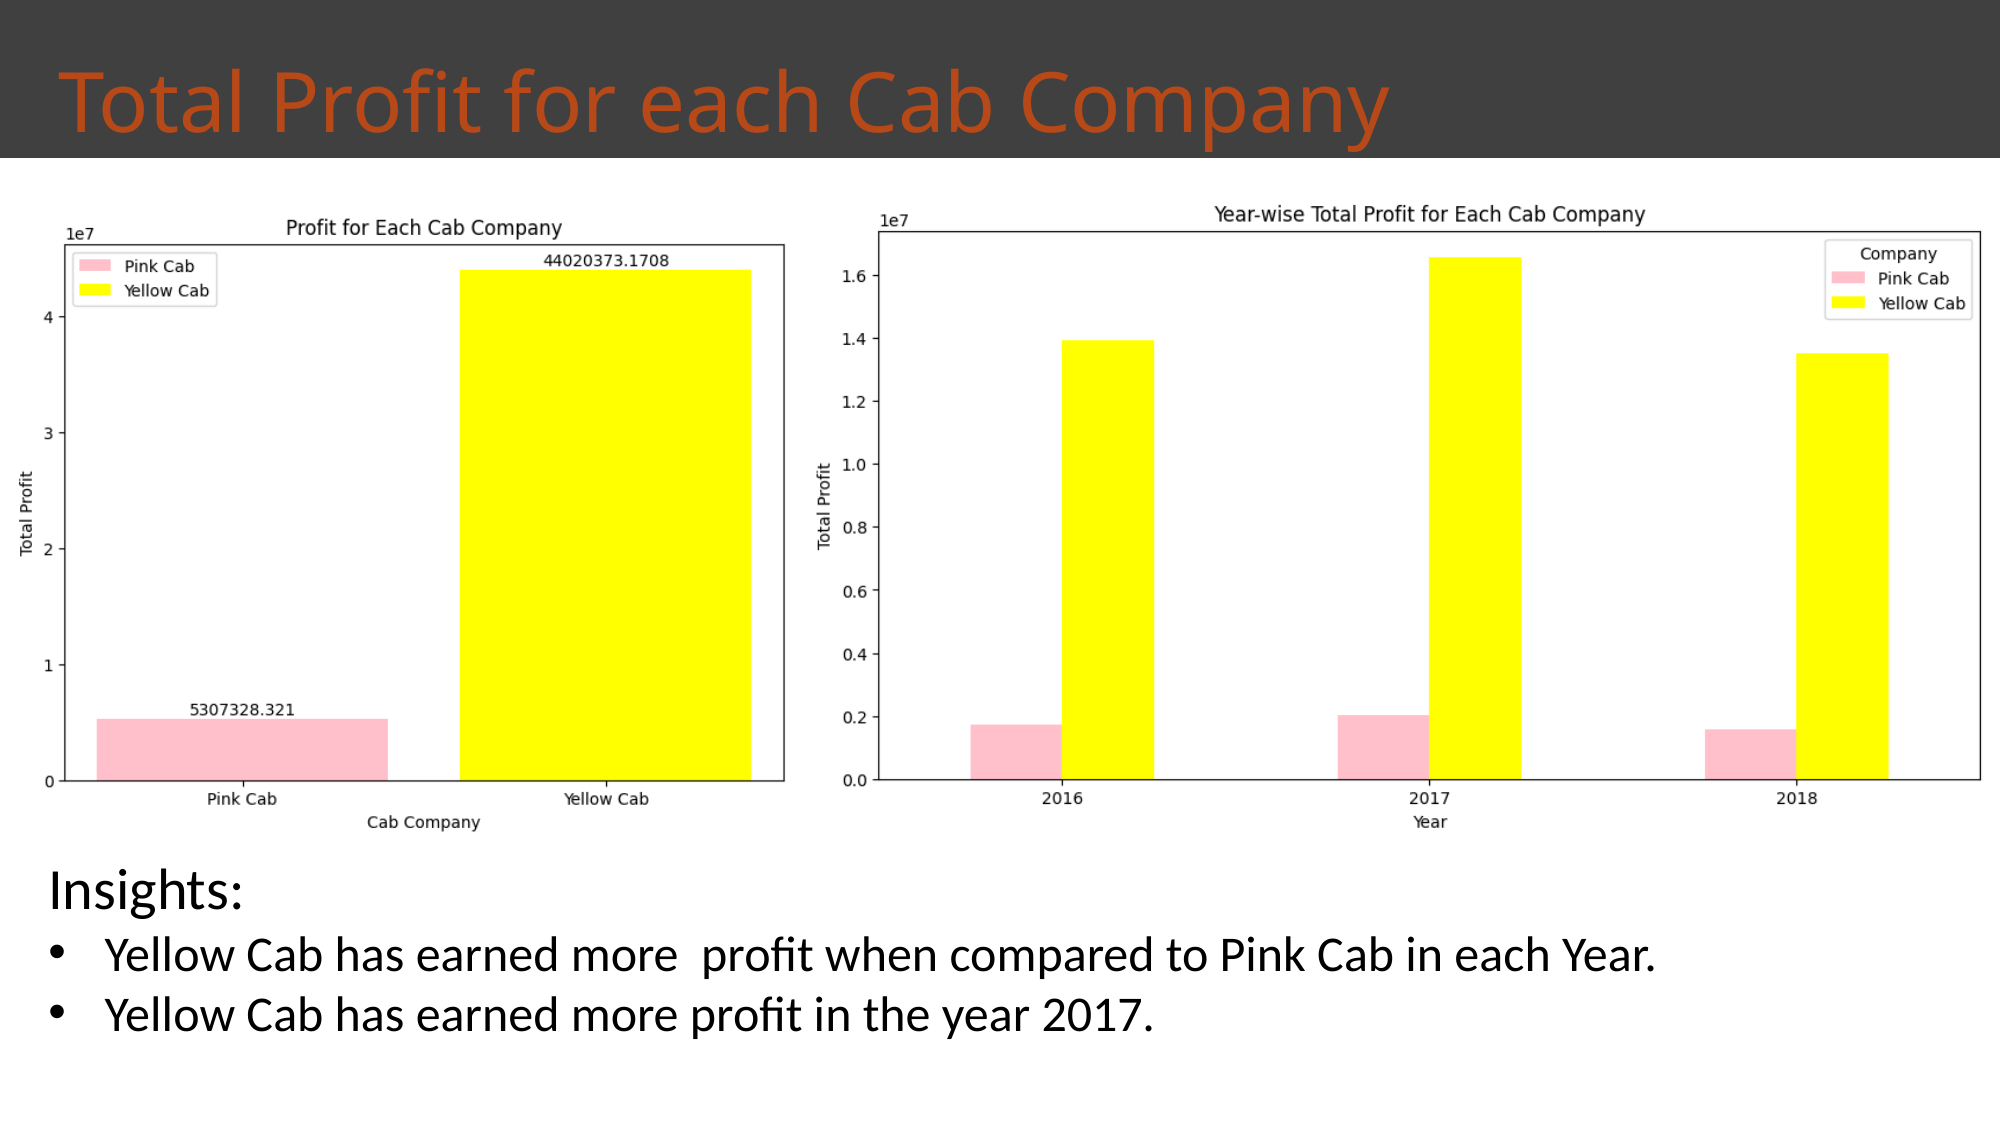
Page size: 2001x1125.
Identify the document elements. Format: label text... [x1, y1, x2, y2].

subtitle [0, 158, 2000, 1125]
title Total Profit for each Cab Company [0, 0, 2000, 158]
picture [806, 192, 1987, 835]
text_box Insights: Yellow Cab has earned more profit when compared to Pink Cab in each Year. Yellow Cab has earned more profit in the year 2017. [33, 843, 1783, 1049]
picture [11, 206, 794, 835]
